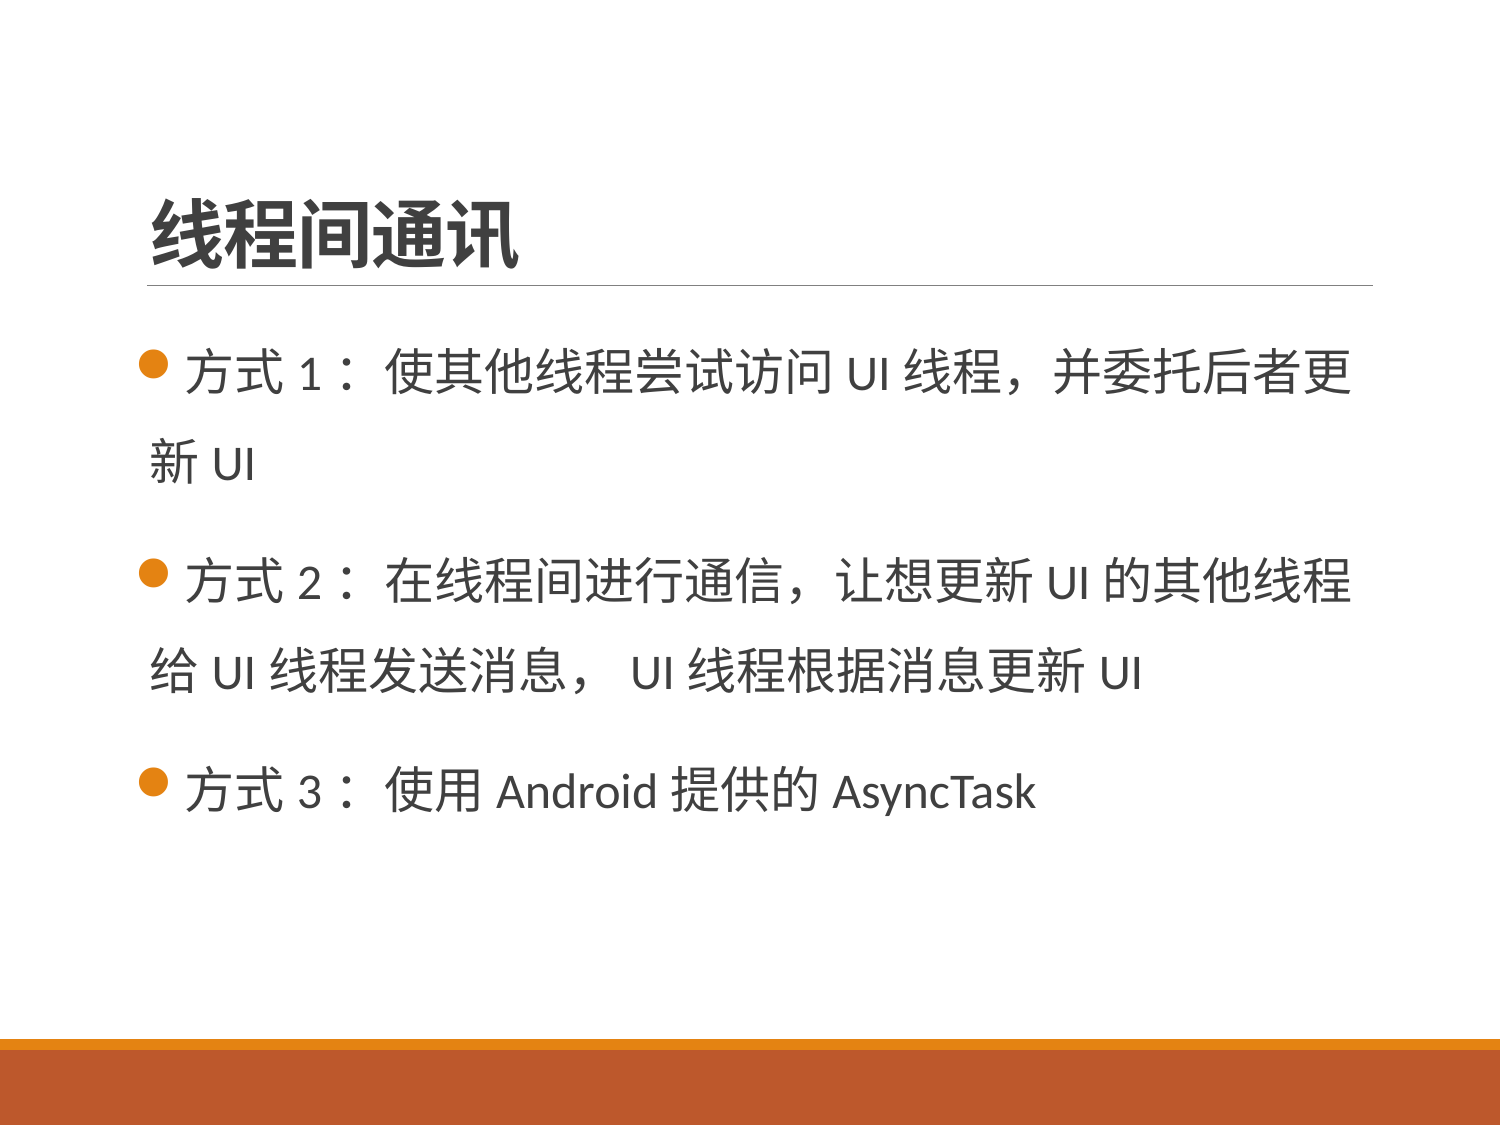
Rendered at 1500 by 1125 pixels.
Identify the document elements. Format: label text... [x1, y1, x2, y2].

title 线程间通讯 [134, 47, 1373, 285]
list 方式1：使其他线程尝试访问UI线程，并委托后者更新UI 方式2：在线程间进行通信，让想更新UI的其他线程给UI线程发送消息，UI线程根据消息更新UI 方式3：使用Android提供的AsyncTask [134, 302, 1373, 963]
